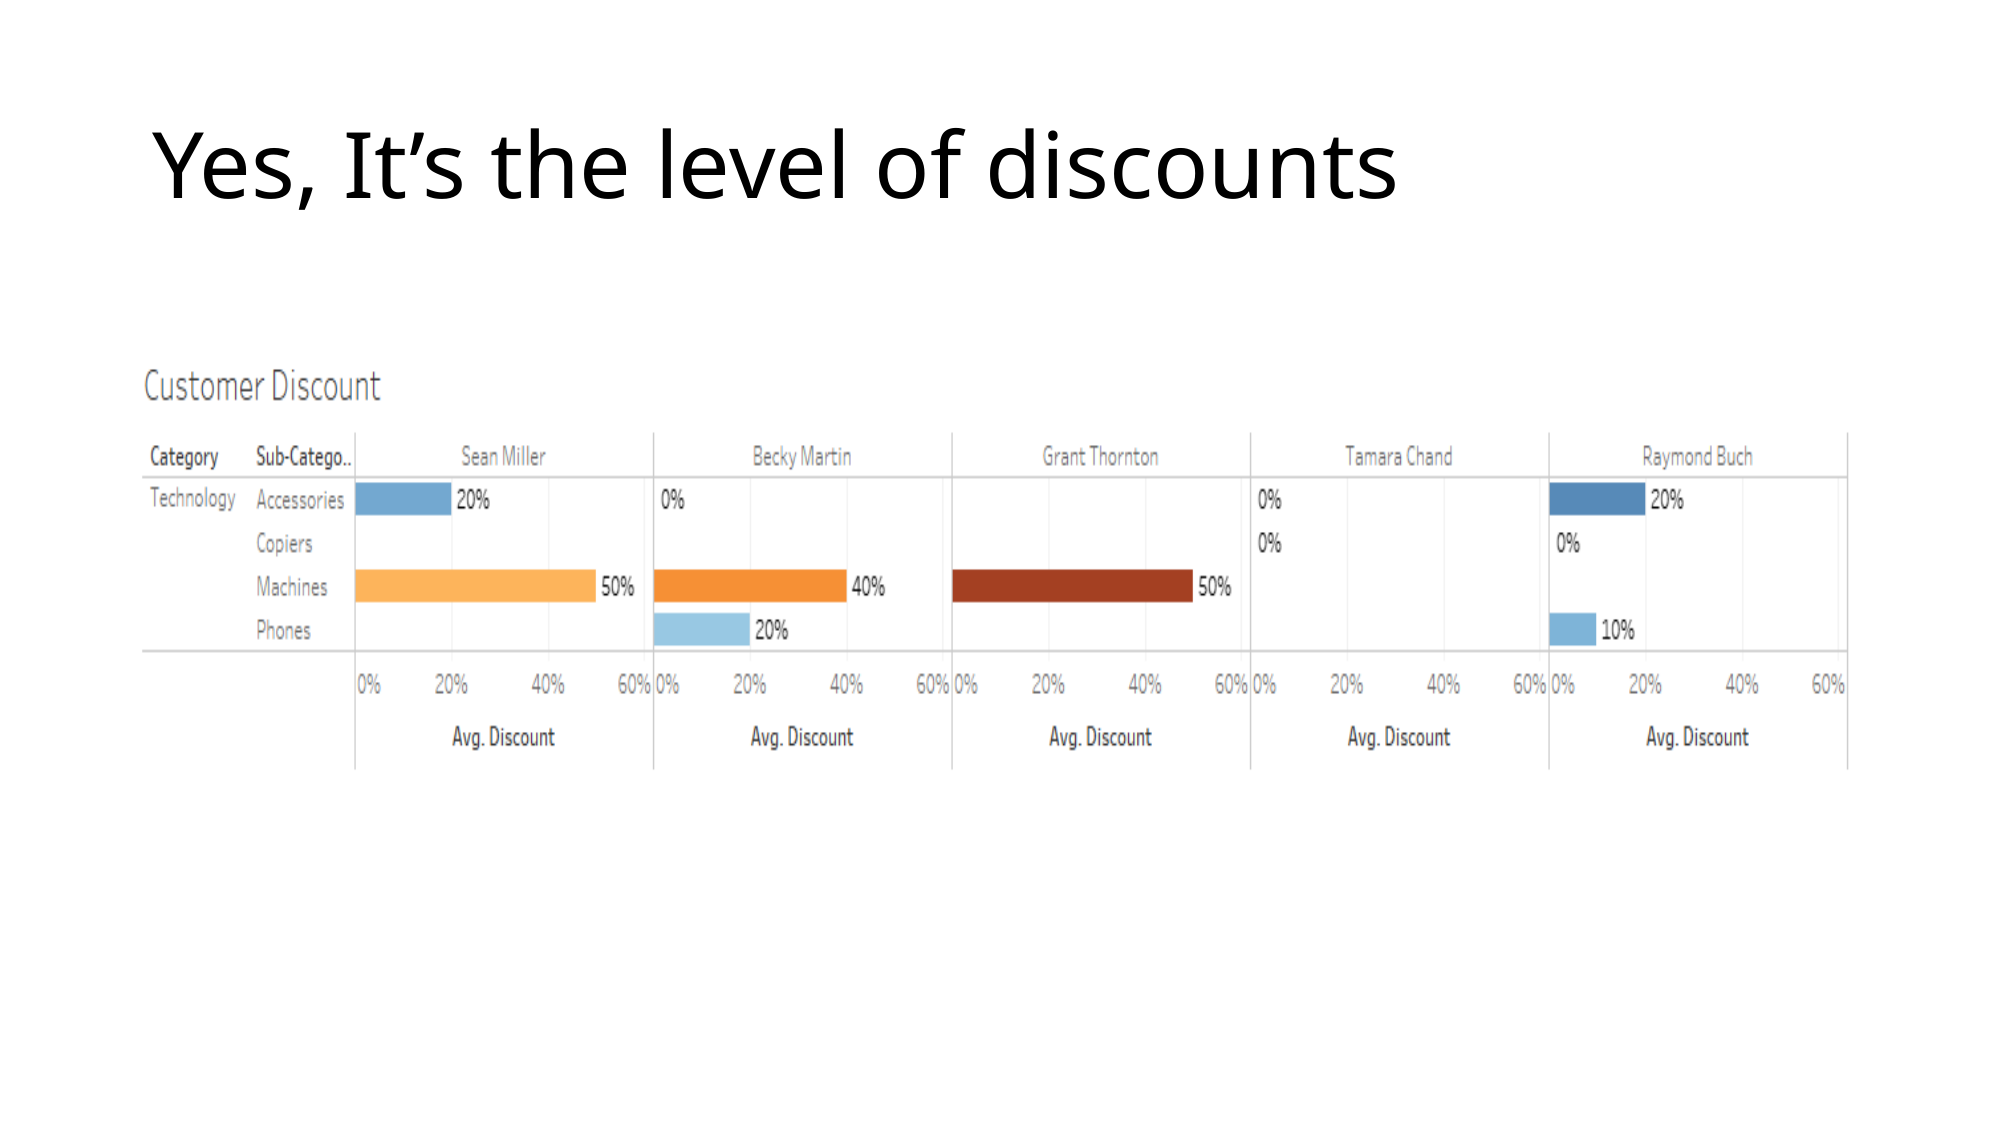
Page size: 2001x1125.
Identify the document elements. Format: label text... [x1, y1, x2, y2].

title Yes, It’s the level of discounts [137, 59, 1863, 278]
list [137, 331, 1863, 944]
